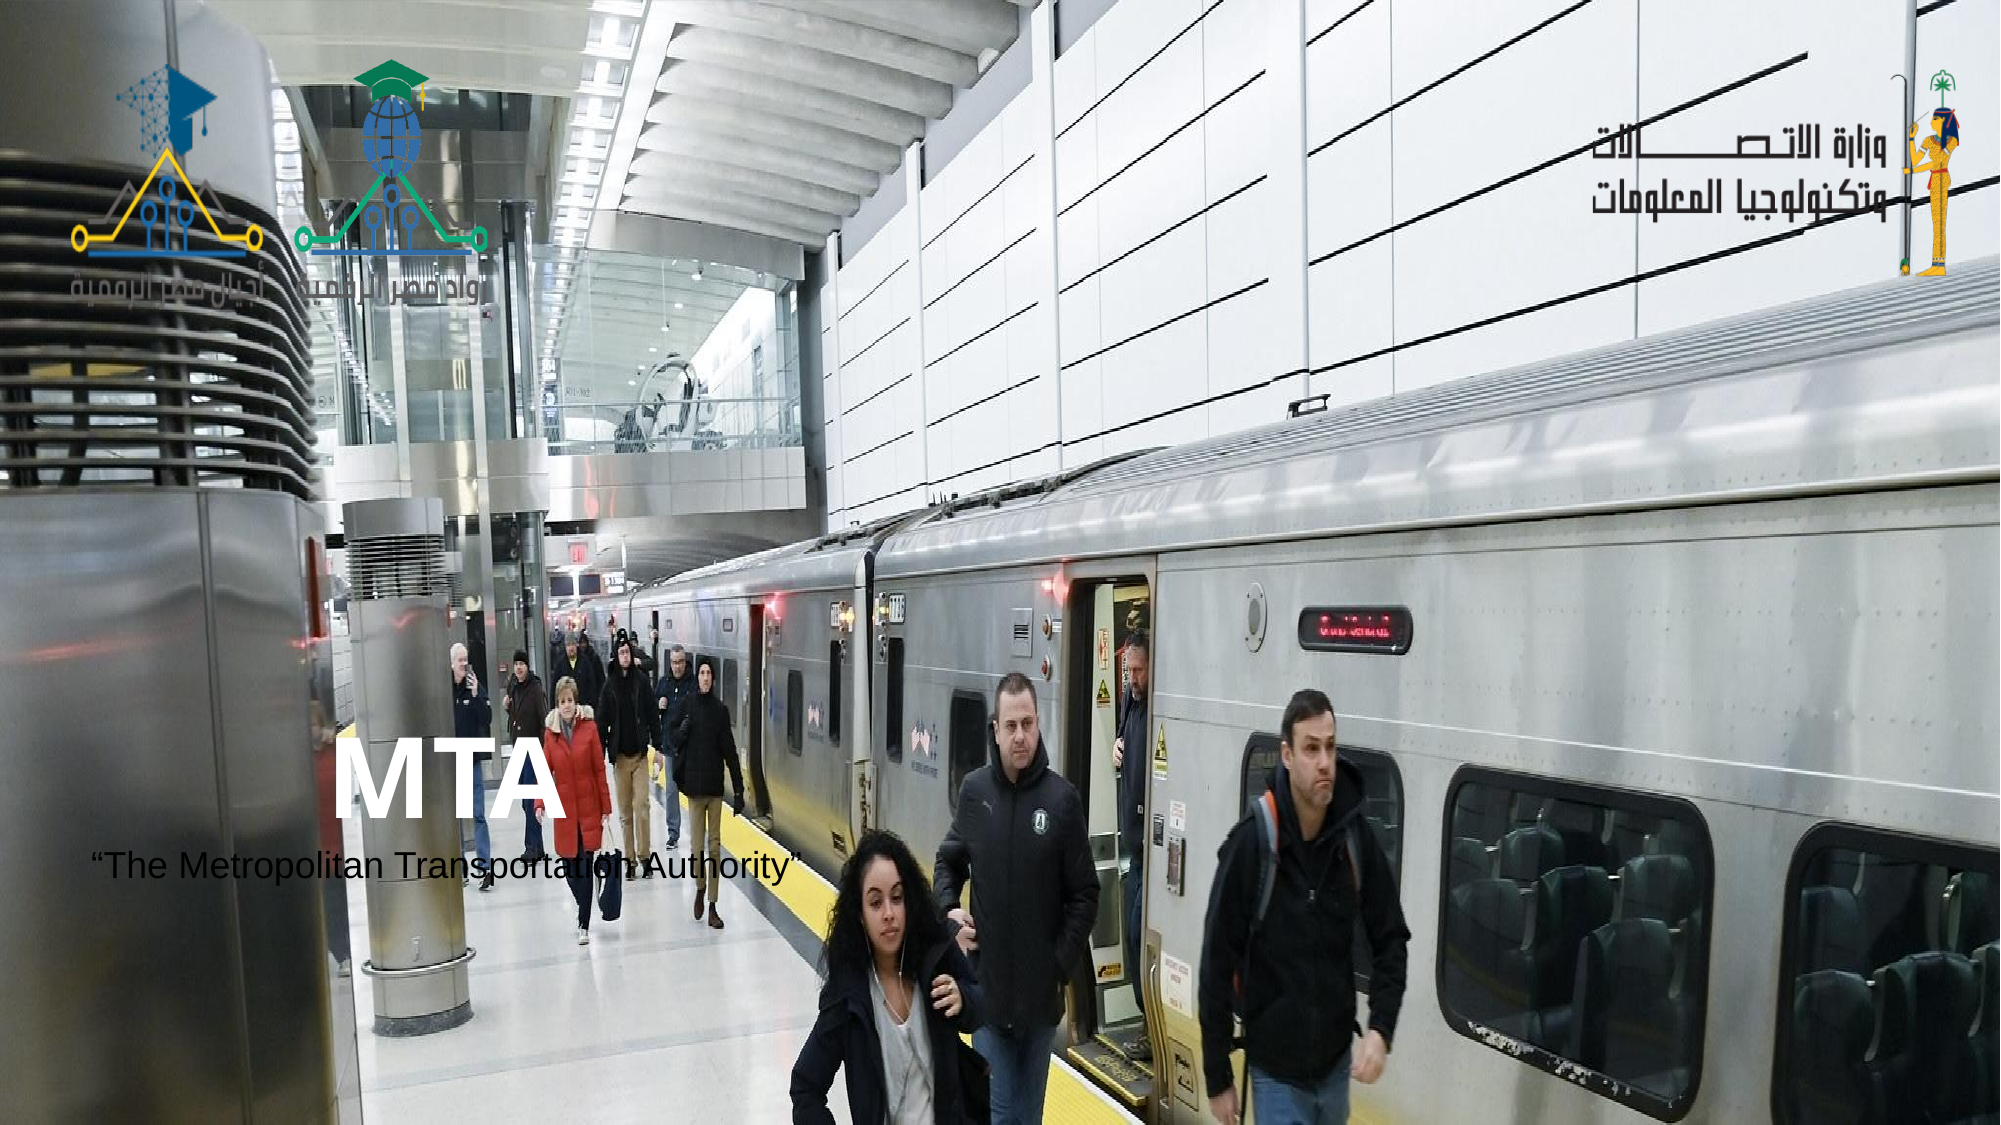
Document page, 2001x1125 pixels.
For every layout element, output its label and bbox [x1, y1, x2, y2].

text_box [44, 59, 1960, 897]
picture [0, 0, 2000, 1125]
